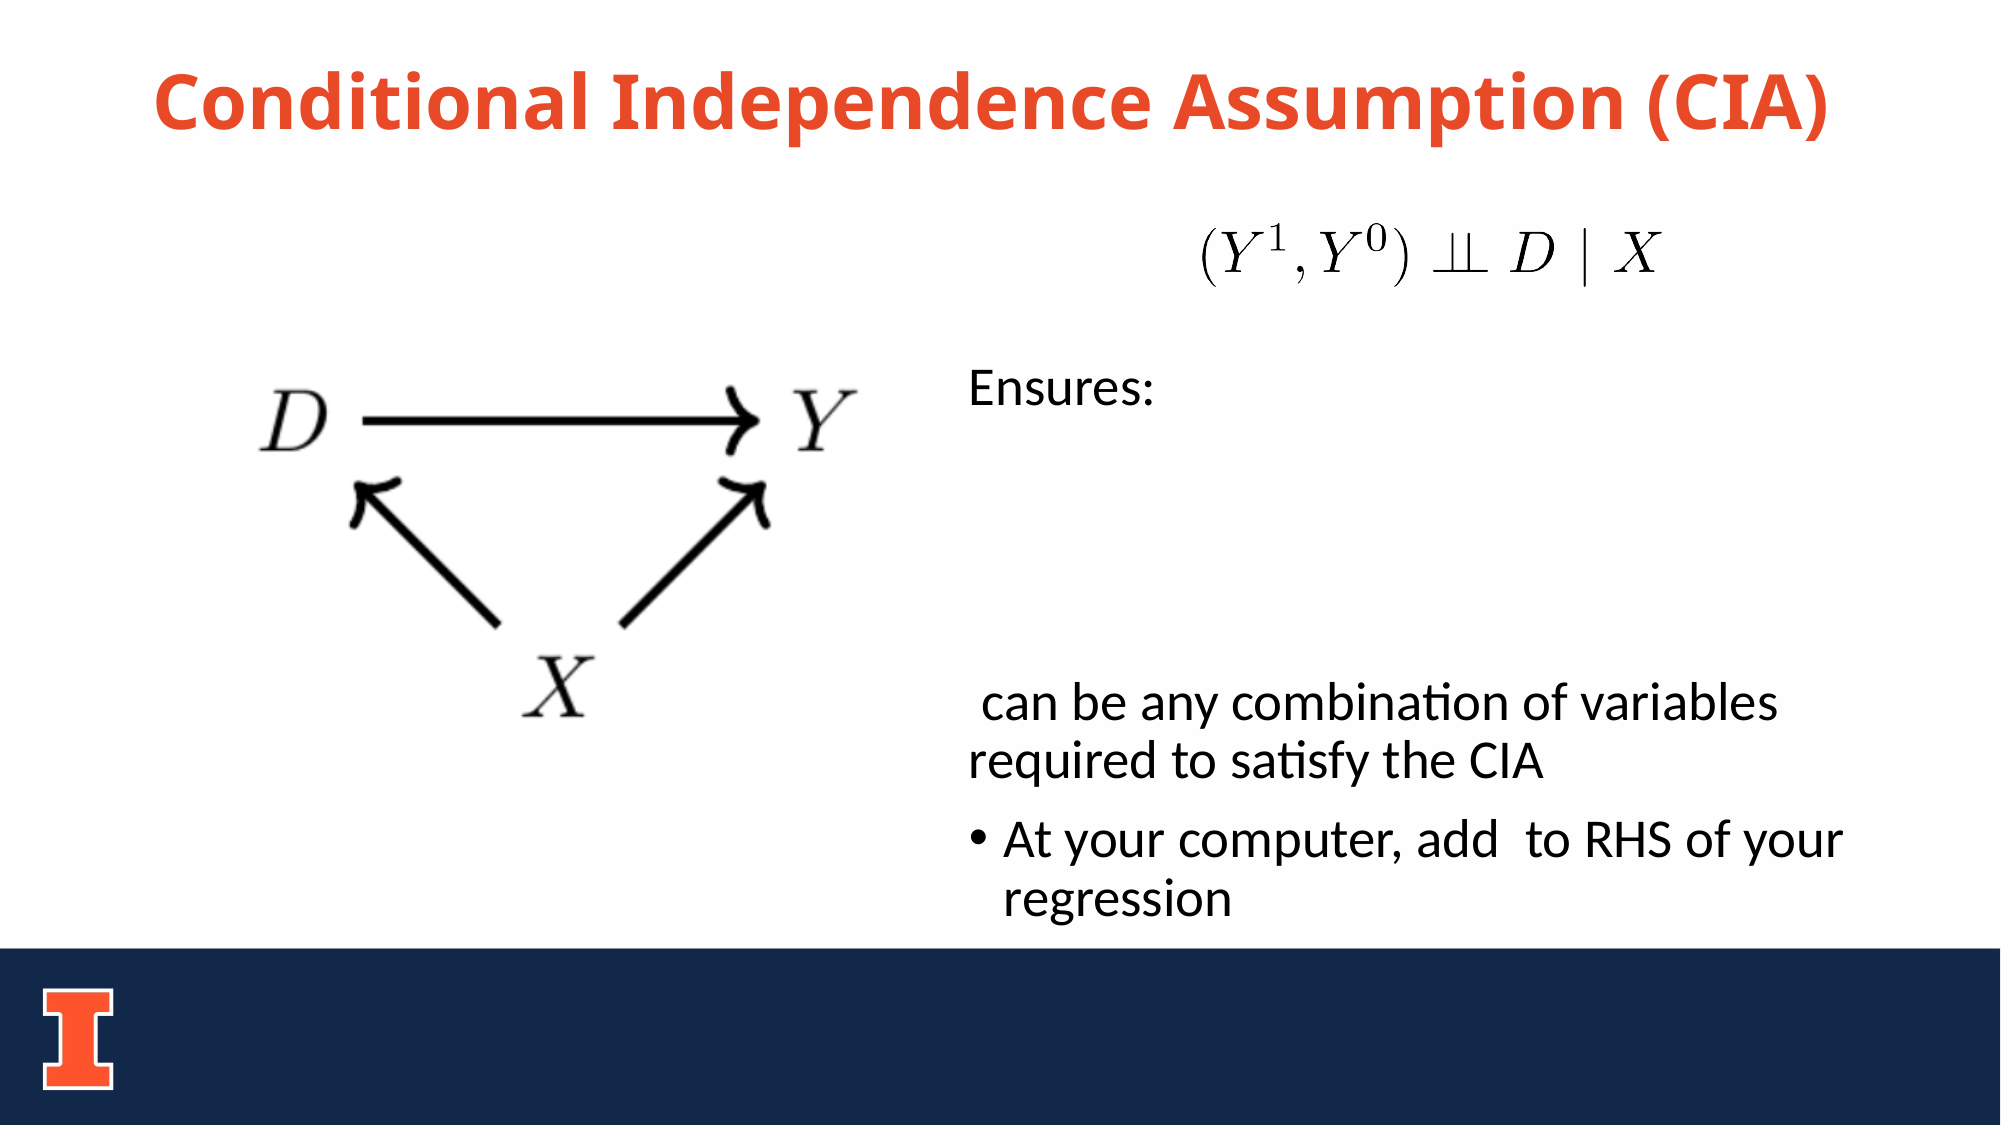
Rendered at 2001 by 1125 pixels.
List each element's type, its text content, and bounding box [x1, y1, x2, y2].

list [233, 355, 892, 770]
title Conditional Independence Assumption (CIA) [137, 56, 1863, 155]
picture [0, 0, 2001, 1125]
